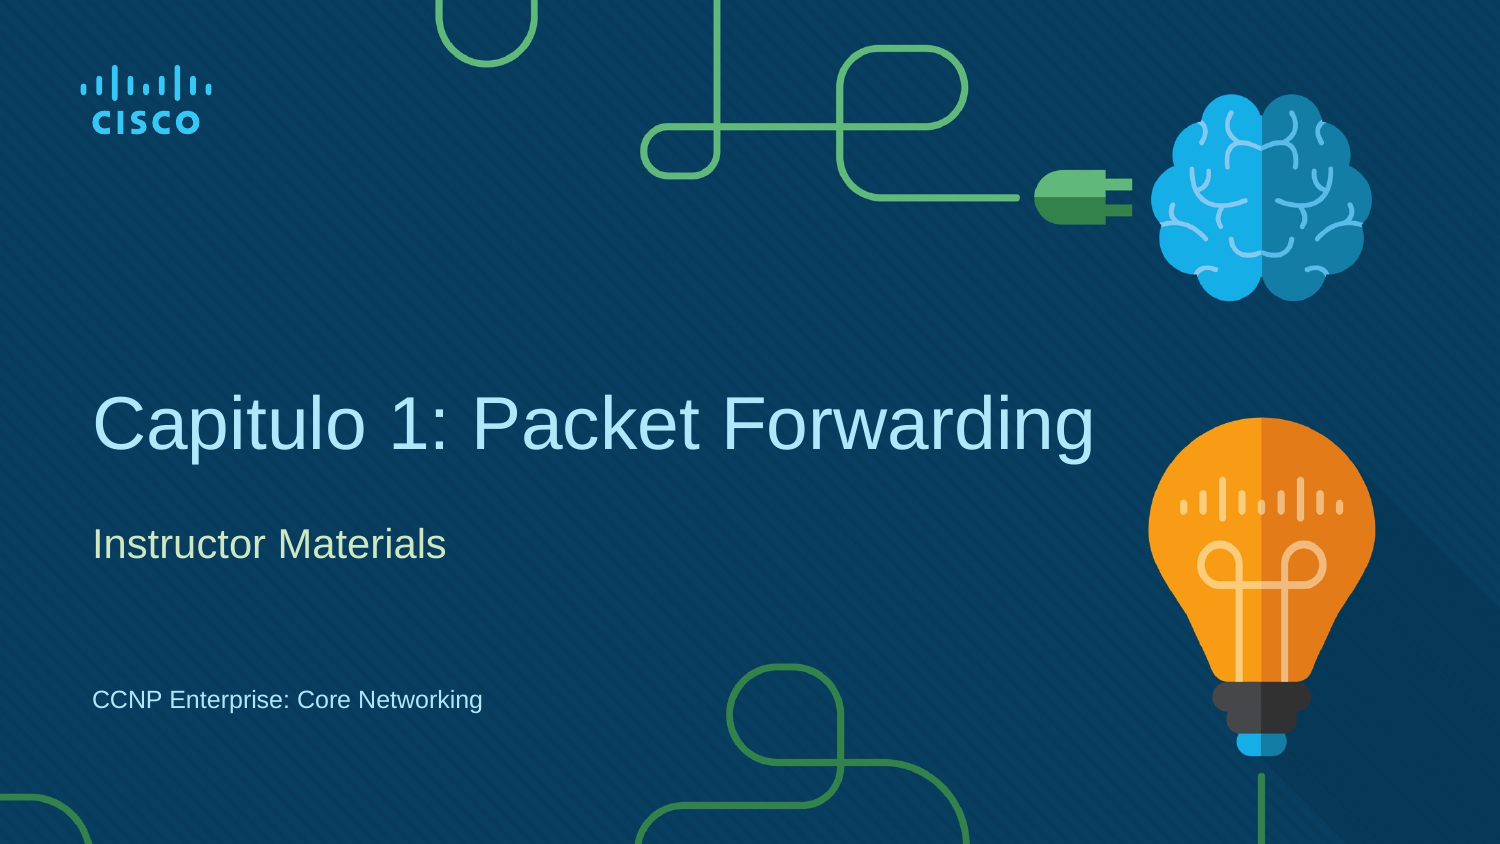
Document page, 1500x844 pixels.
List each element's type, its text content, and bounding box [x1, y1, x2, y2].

list Instructor Materials [77, 513, 1049, 563]
title Capitulo 1: Packet Forwarding [77, 200, 1153, 474]
subtitle CCNP Enterprise: Core Networking [77, 672, 507, 722]
picture [0, 0, 1500, 844]
